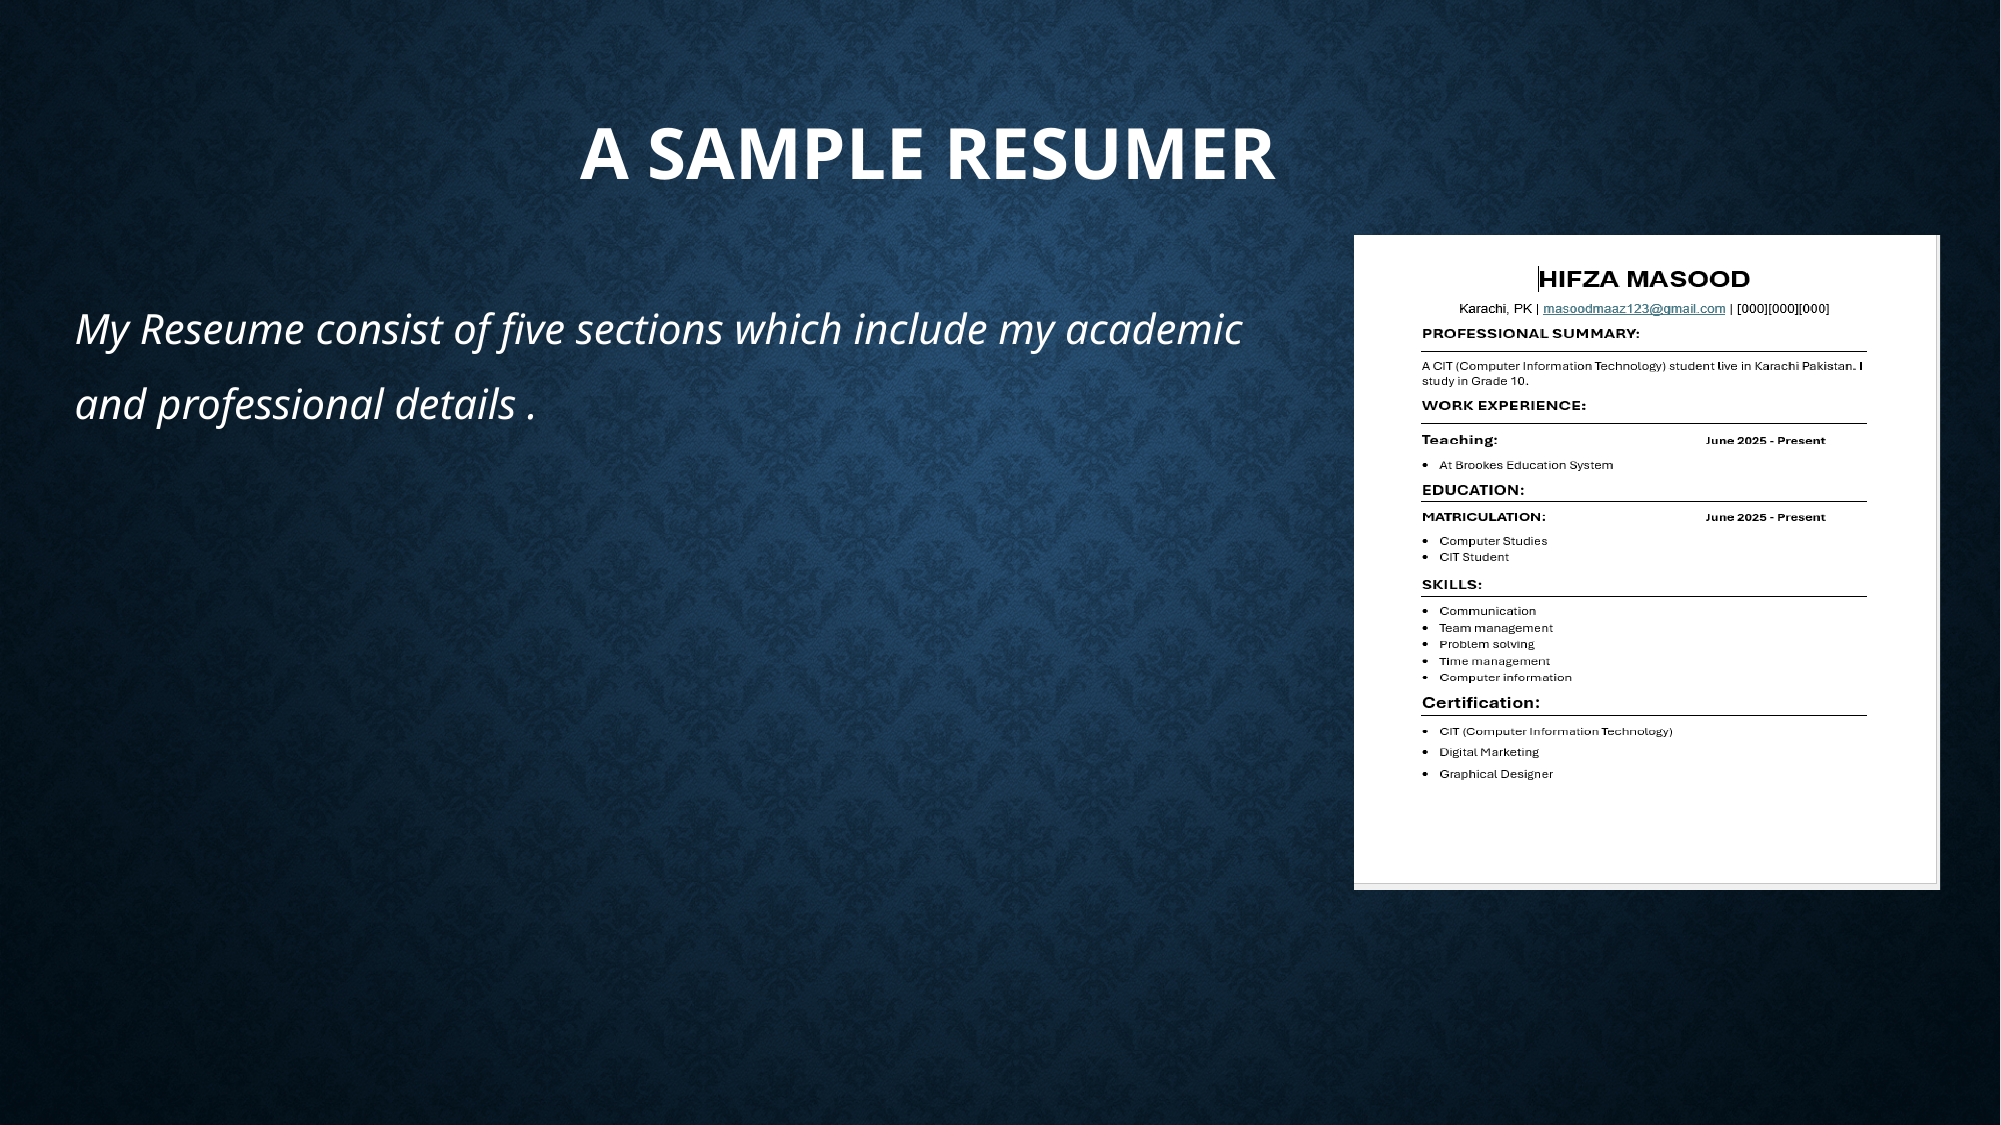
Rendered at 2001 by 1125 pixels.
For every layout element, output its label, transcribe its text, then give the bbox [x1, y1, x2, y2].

text_box My Reseume consist of five sections which include my academic and professional details . [59, 270, 1281, 436]
title A Sample Resumer [209, 98, 1648, 215]
picture [1353, 234, 1941, 891]
